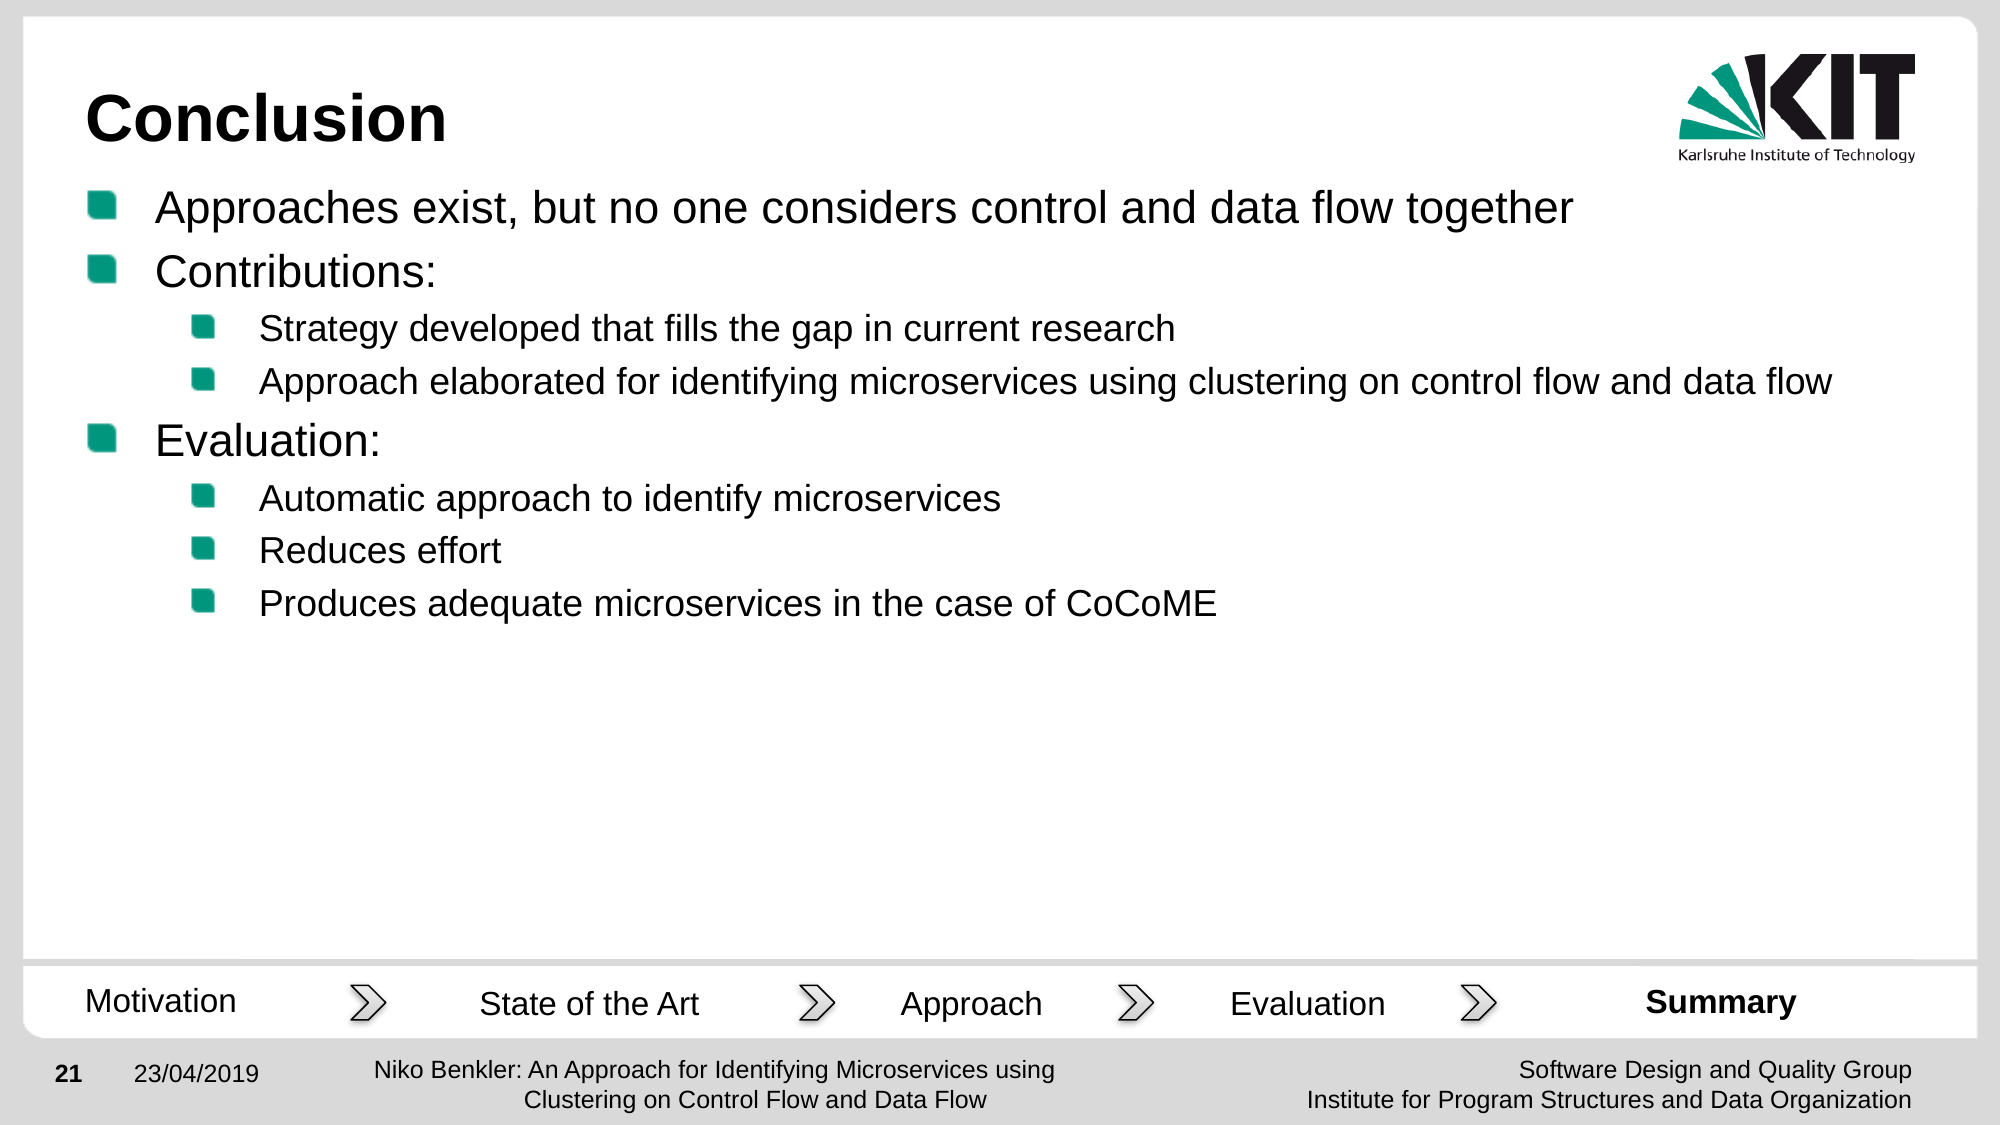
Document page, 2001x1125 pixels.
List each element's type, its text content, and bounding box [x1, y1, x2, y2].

picture [0, 0, 2000, 1125]
picture [86, 253, 119, 286]
picture [190, 366, 217, 393]
picture [190, 313, 217, 341]
title Conclusion [85, 62, 1598, 156]
list Approaches exist, but no one considers control and data flow together Contributions: Strategy developed that fills the gap in current research Approach elaborated for identifying microservices using clustering on control flow and data flow Evaluation: Automatic approach to identify microservices Reduces effort Produces adequate microservices in the case of CoCoME [85, 177, 1915, 959]
picture [86, 189, 119, 222]
picture [190, 535, 217, 562]
picture [190, 482, 217, 510]
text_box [15, 962, 2000, 1032]
picture [190, 587, 217, 615]
picture [86, 422, 119, 455]
